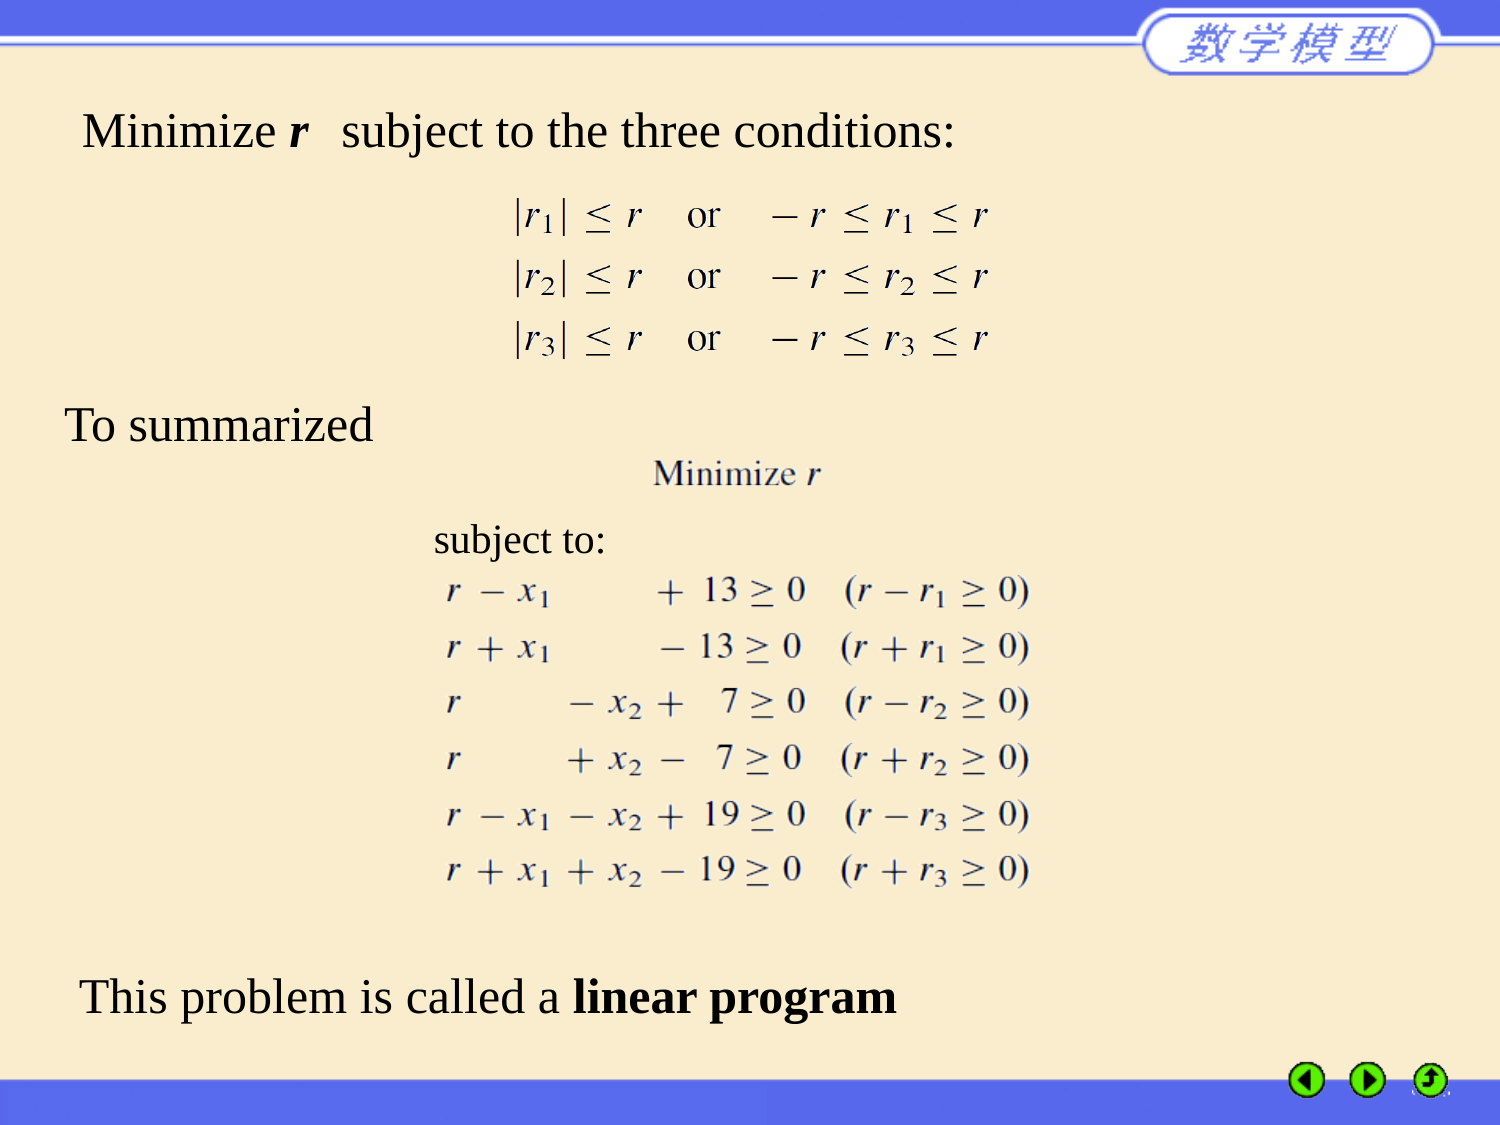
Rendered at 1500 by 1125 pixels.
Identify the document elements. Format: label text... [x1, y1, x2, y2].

picture [0, 0, 1500, 1125]
text_box This problem is called a linear program [64, 956, 916, 1032]
text_box Minimize r [67, 89, 324, 165]
text_box To summarized [49, 384, 455, 459]
text_box subject to the three conditions: [326, 89, 972, 165]
